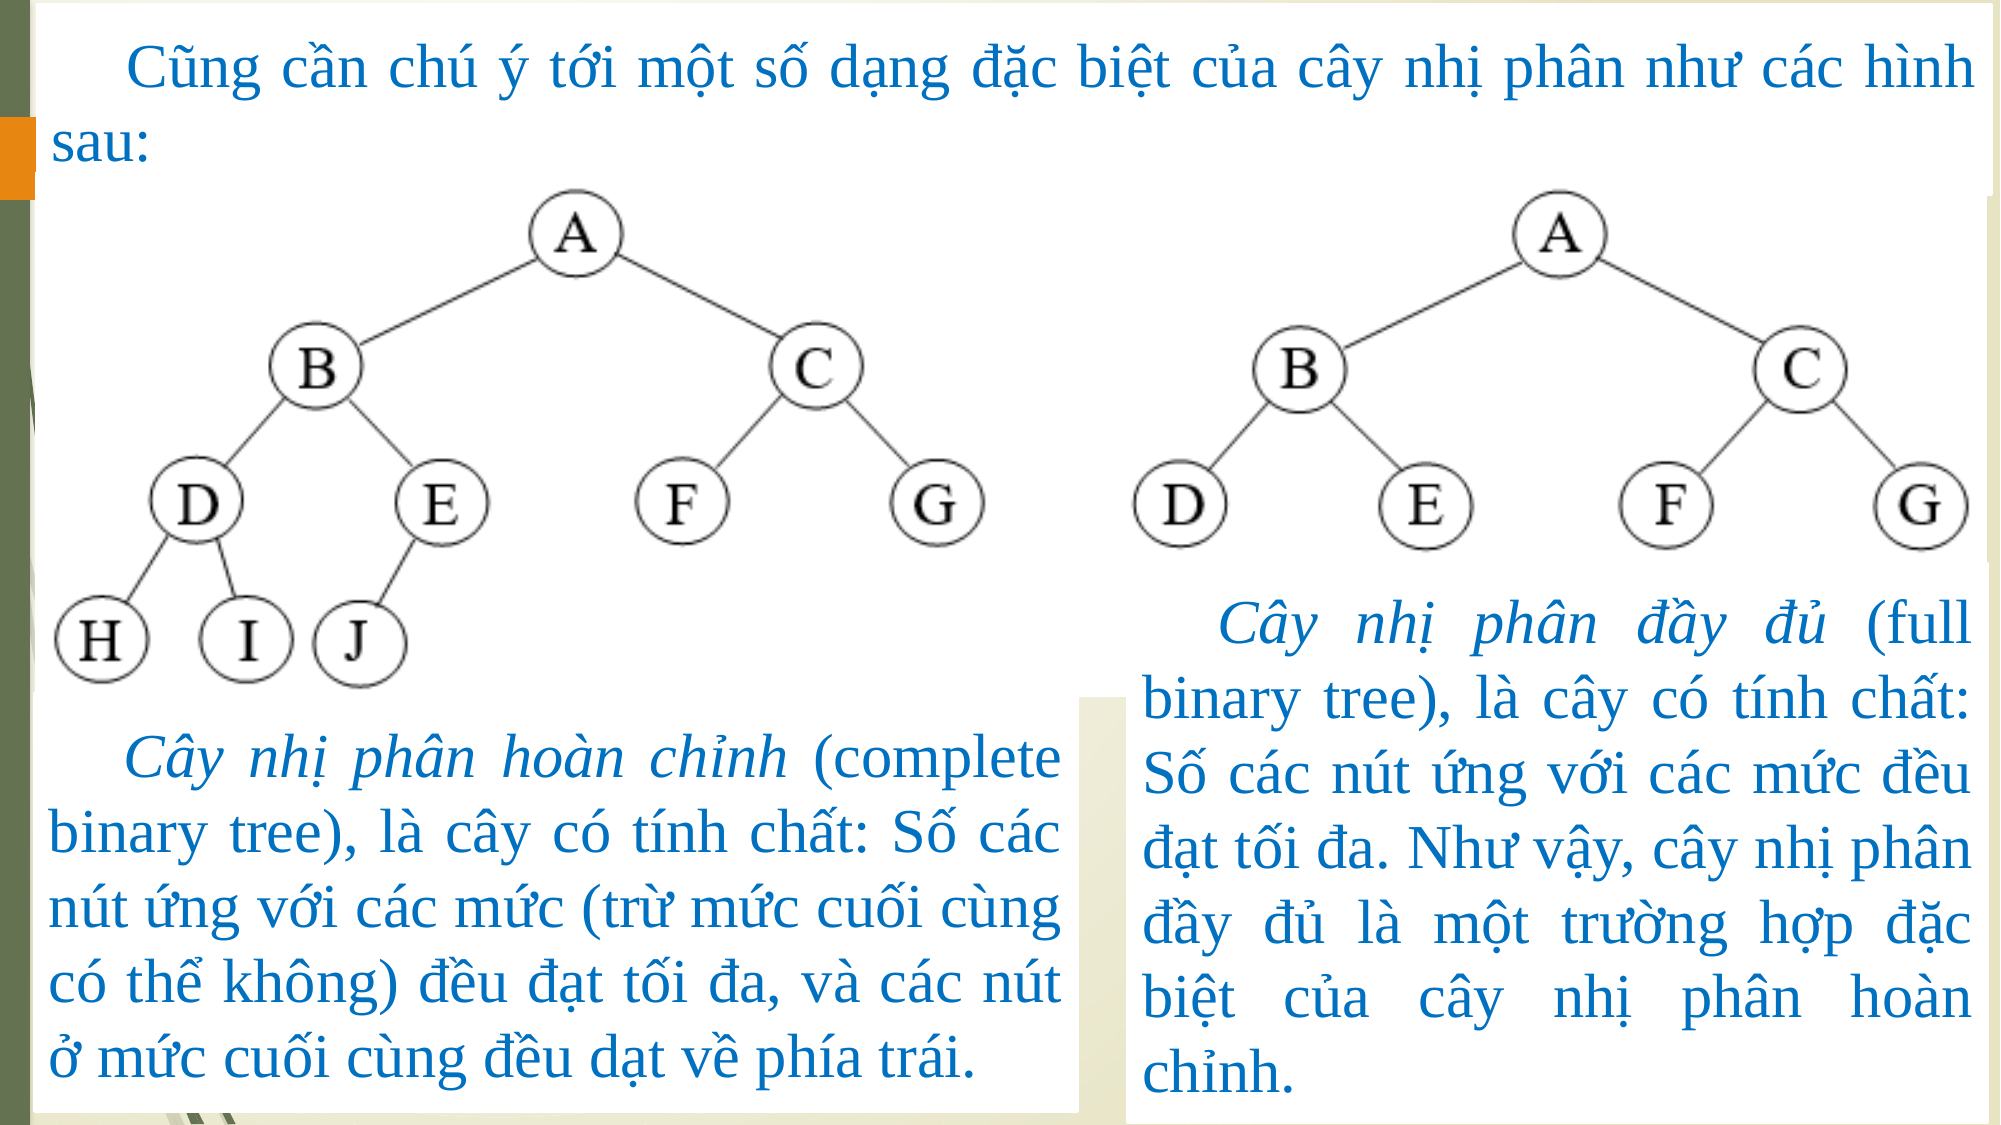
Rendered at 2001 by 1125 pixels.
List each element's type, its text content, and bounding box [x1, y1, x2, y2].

text_box Cũng cần chú ý tới một số dạng đặc biệt của cây nhị phân như các hình sau: [36, 3, 1993, 180]
text_box Cây nhị phân hoàn chỉnh (complete binary tree), là cây có tính chất: Số các nút ứng với các mức (trừ mức cuối cùng có thể không) đều đạt tối đa, và các nút ở mức cuối cùng đều dạt về phía trái. [33, 705, 1079, 1113]
text_box Cây nhị phân đầy đủ (full binary tree), là cây có tính chất: Số các nút ứng với các mức đều đạt tối đa. Như vậy, cây nhị phân đầy đủ là một trường hợp đặc biệt của cây nhị phân hoàn chỉnh. [1126, 708, 1989, 1124]
picture [35, 172, 1988, 698]
title II. CÂY NHỊ PHÂN (Binary tree) [1993, 5, 2000, 113]
